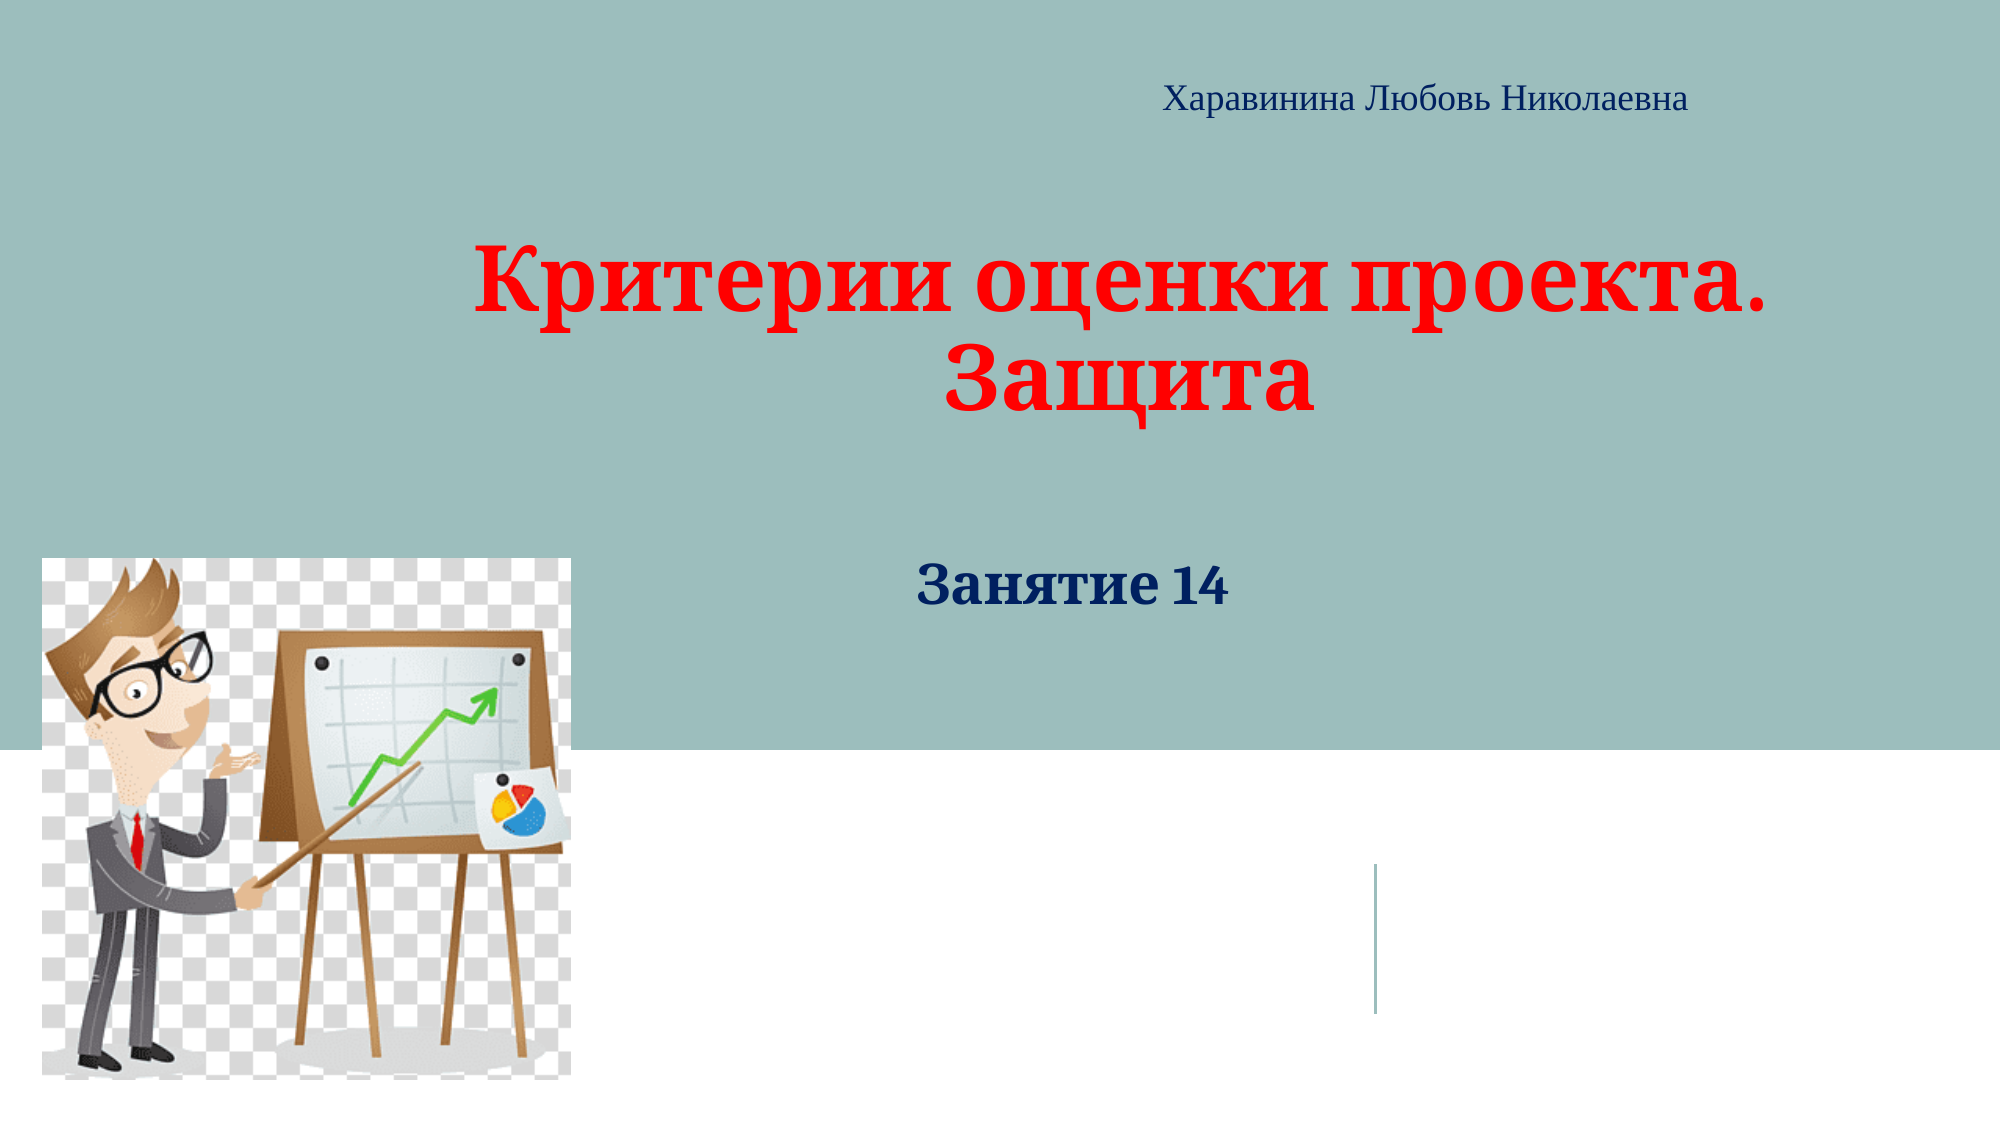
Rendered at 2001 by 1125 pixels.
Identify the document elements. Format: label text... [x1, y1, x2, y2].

text_box Занятие 14 [901, 540, 1245, 623]
text_box Критерии оценки проекта. Защита [447, 225, 1796, 438]
picture [42, 558, 571, 1080]
text_box Харавинина Любовь Николаевна [1094, 42, 1704, 125]
